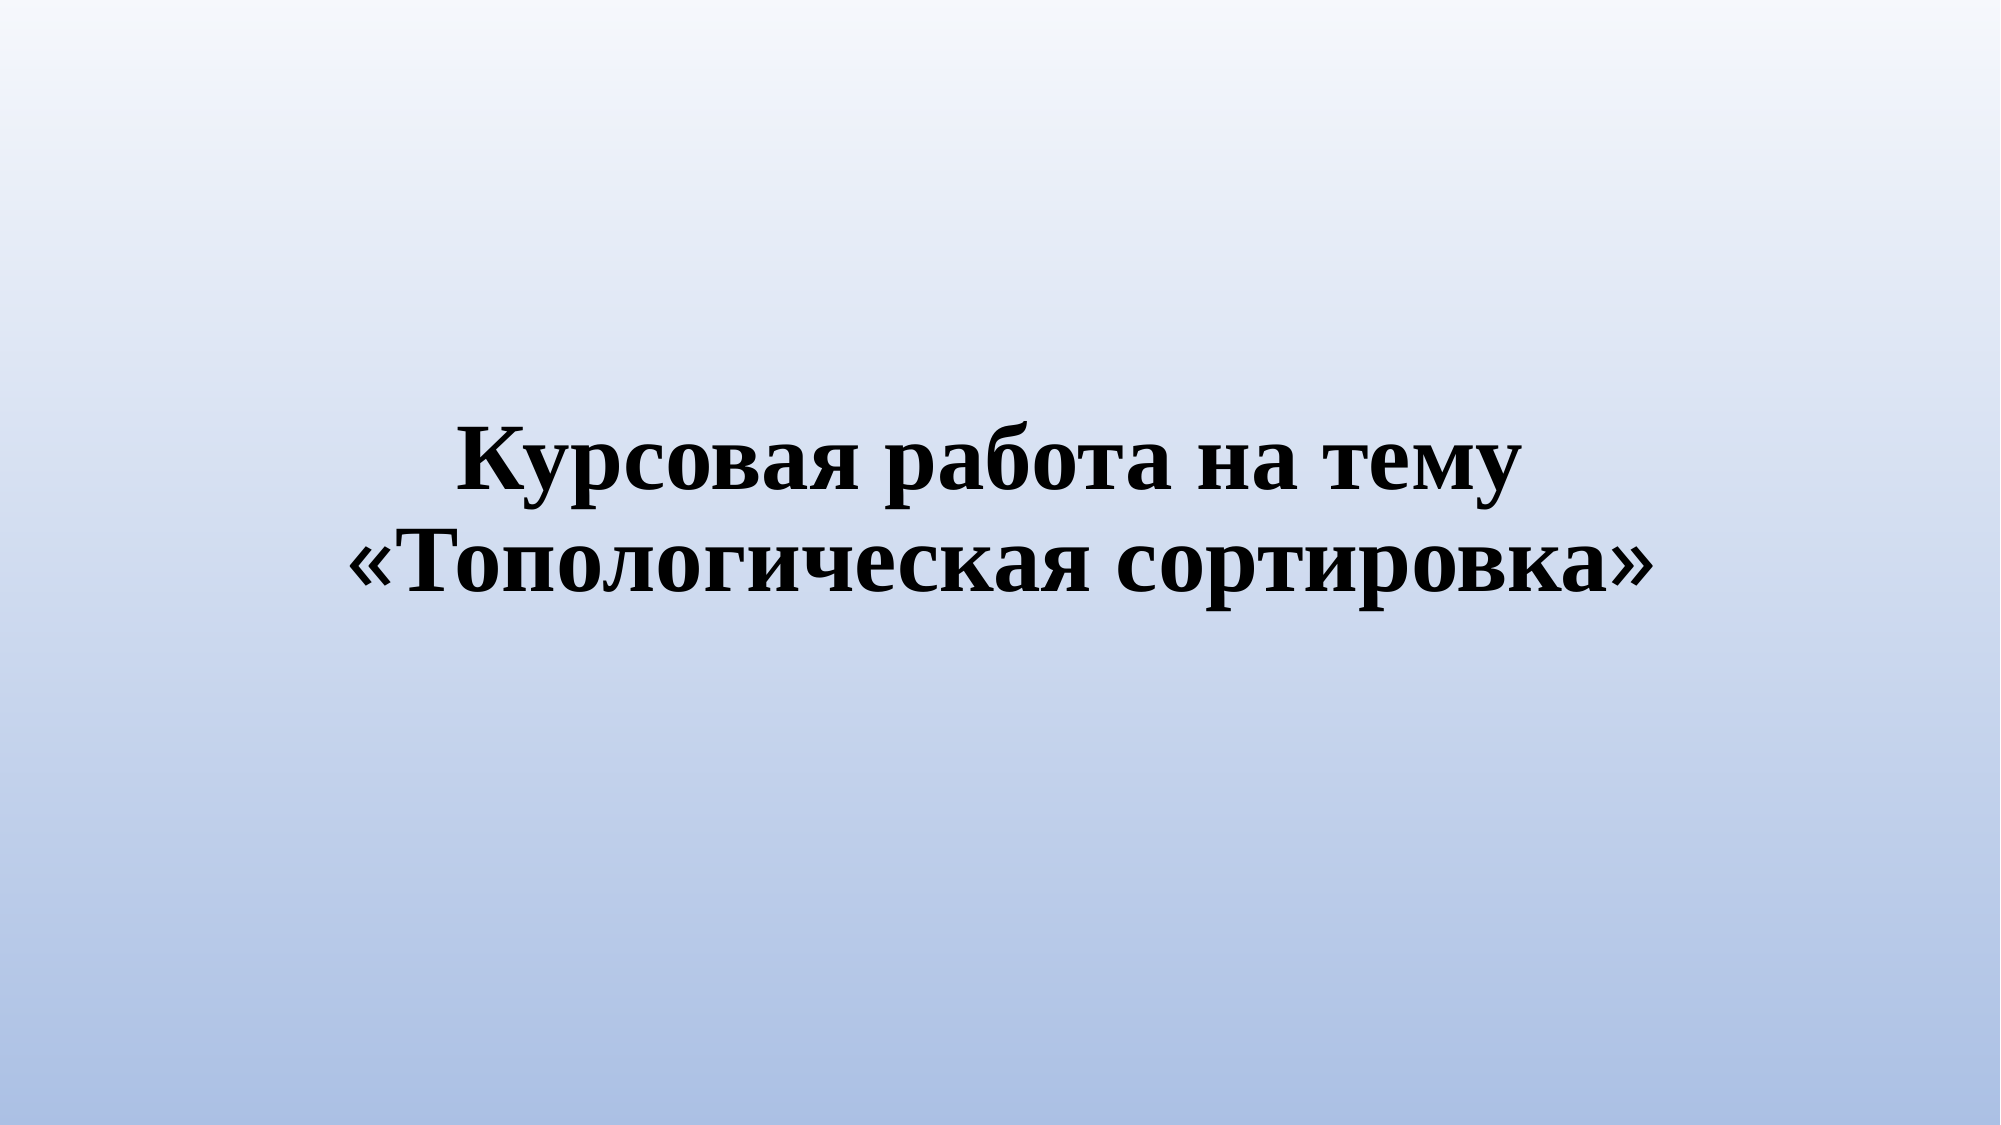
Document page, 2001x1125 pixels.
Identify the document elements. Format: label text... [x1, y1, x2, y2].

title Курсовая работа на тему «Топологическая сортировка» [205, 394, 1799, 620]
